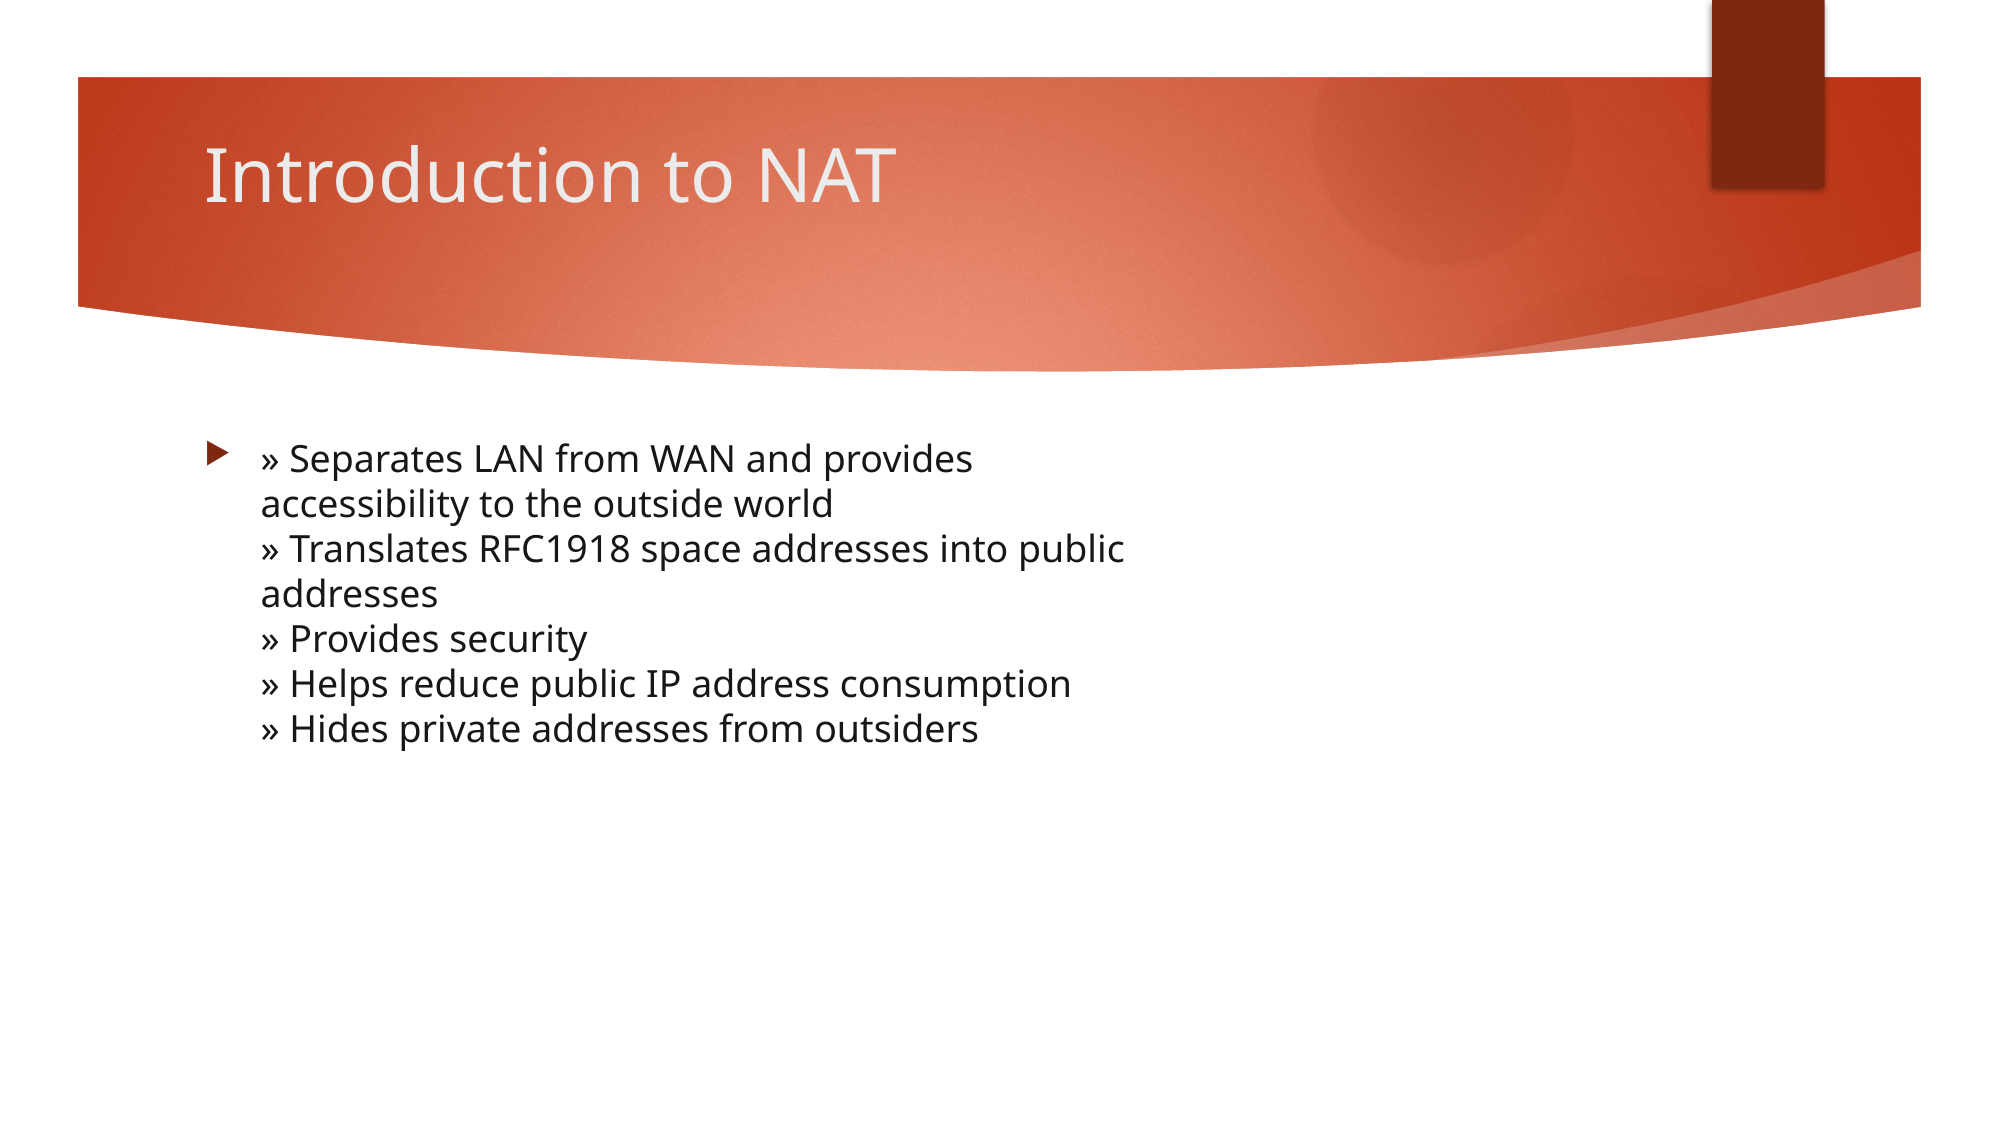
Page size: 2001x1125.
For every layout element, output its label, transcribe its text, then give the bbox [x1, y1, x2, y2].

title Introduction to NAT [189, 159, 1627, 276]
list » Separates LAN from WAN and provides accessibility to the outside world » Translates RFC1918 space addresses into public addresses » Provides security » Helps reduce public IP address consumption » Hides private addresses from outsiders [189, 427, 1638, 988]
